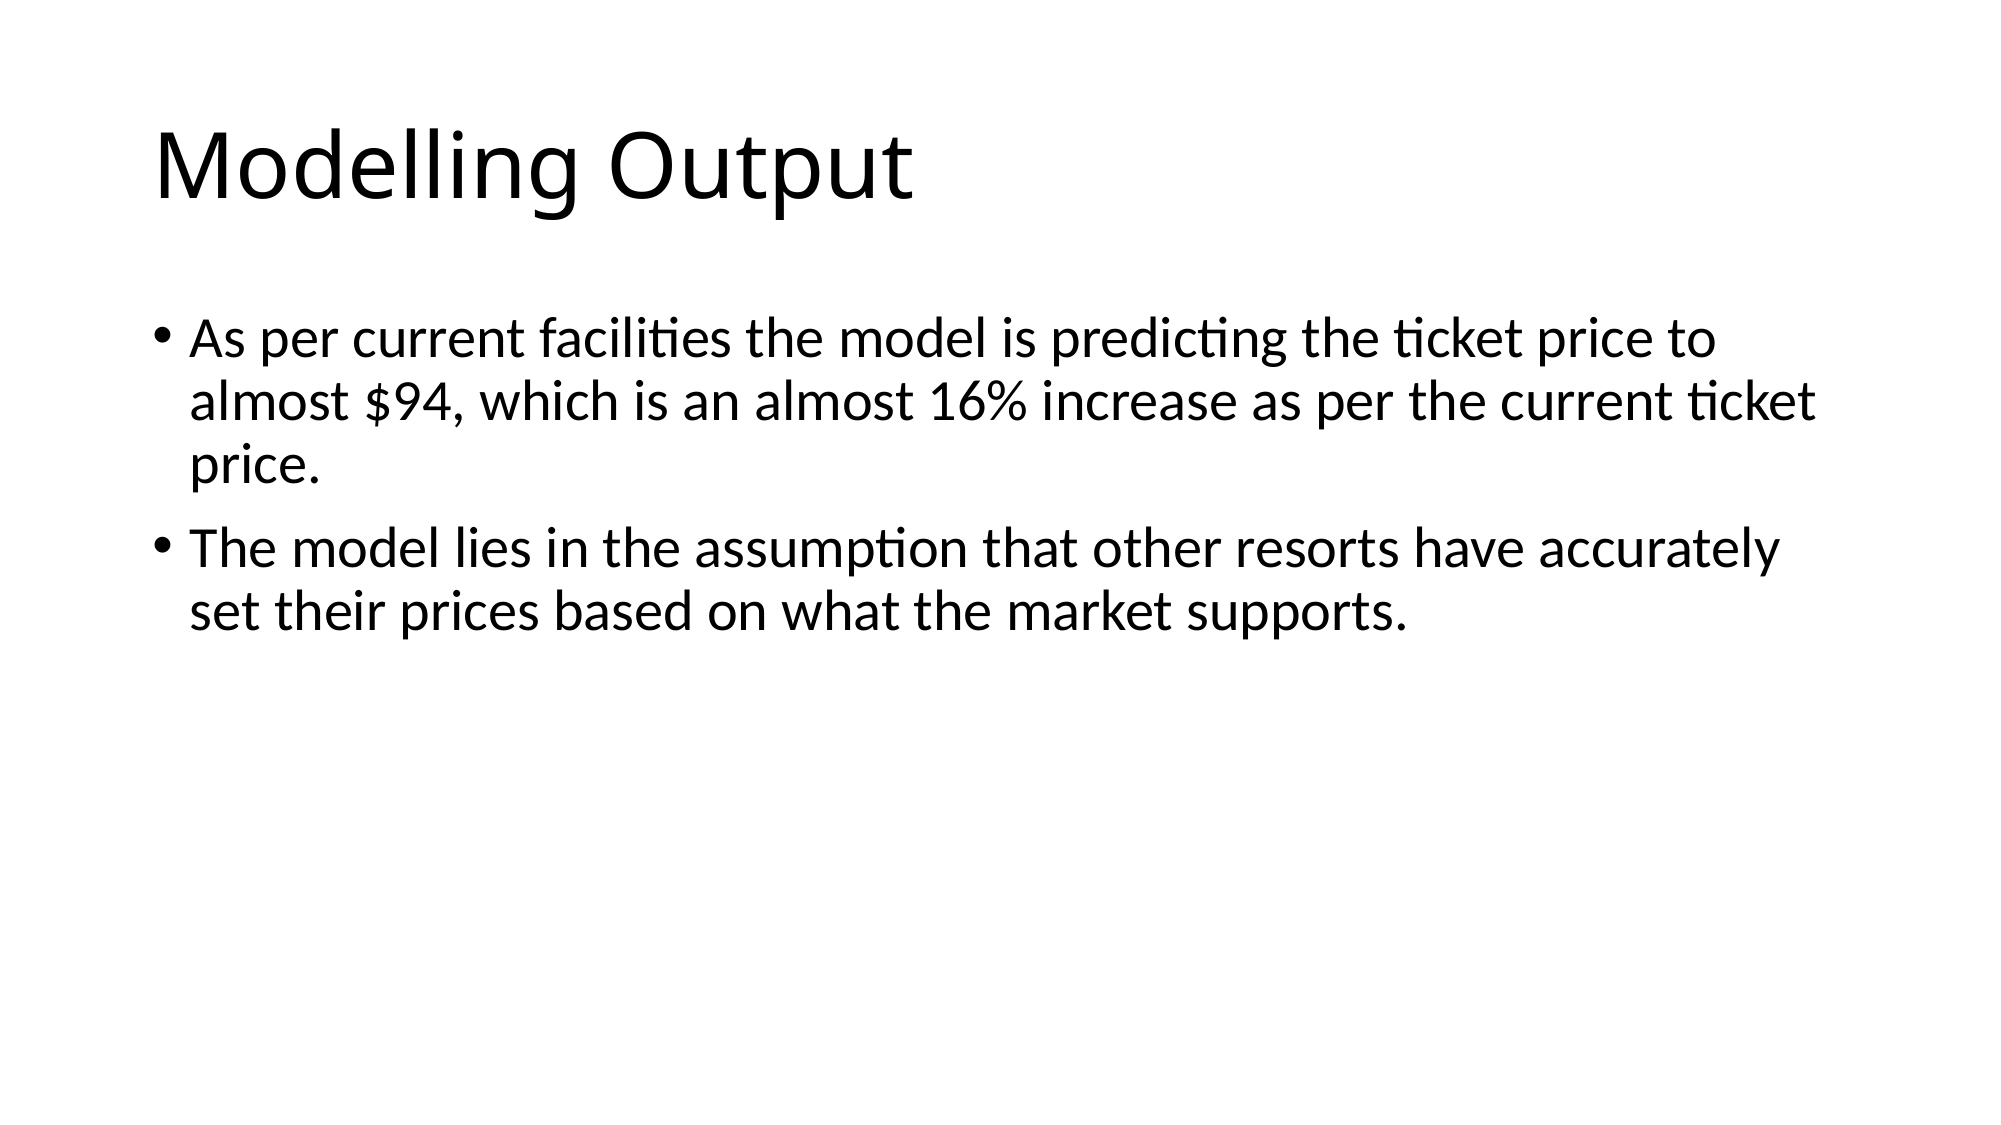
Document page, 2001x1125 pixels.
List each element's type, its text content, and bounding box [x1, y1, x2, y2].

title Modelling Output [137, 59, 1863, 278]
list As per current facilities the model is predicting the ticket price to almost $94, which is an almost 16% increase as per the current ticket price. The model lies in the assumption that other resorts have accurately set their prices based on what the market supports. [137, 299, 1863, 991]
